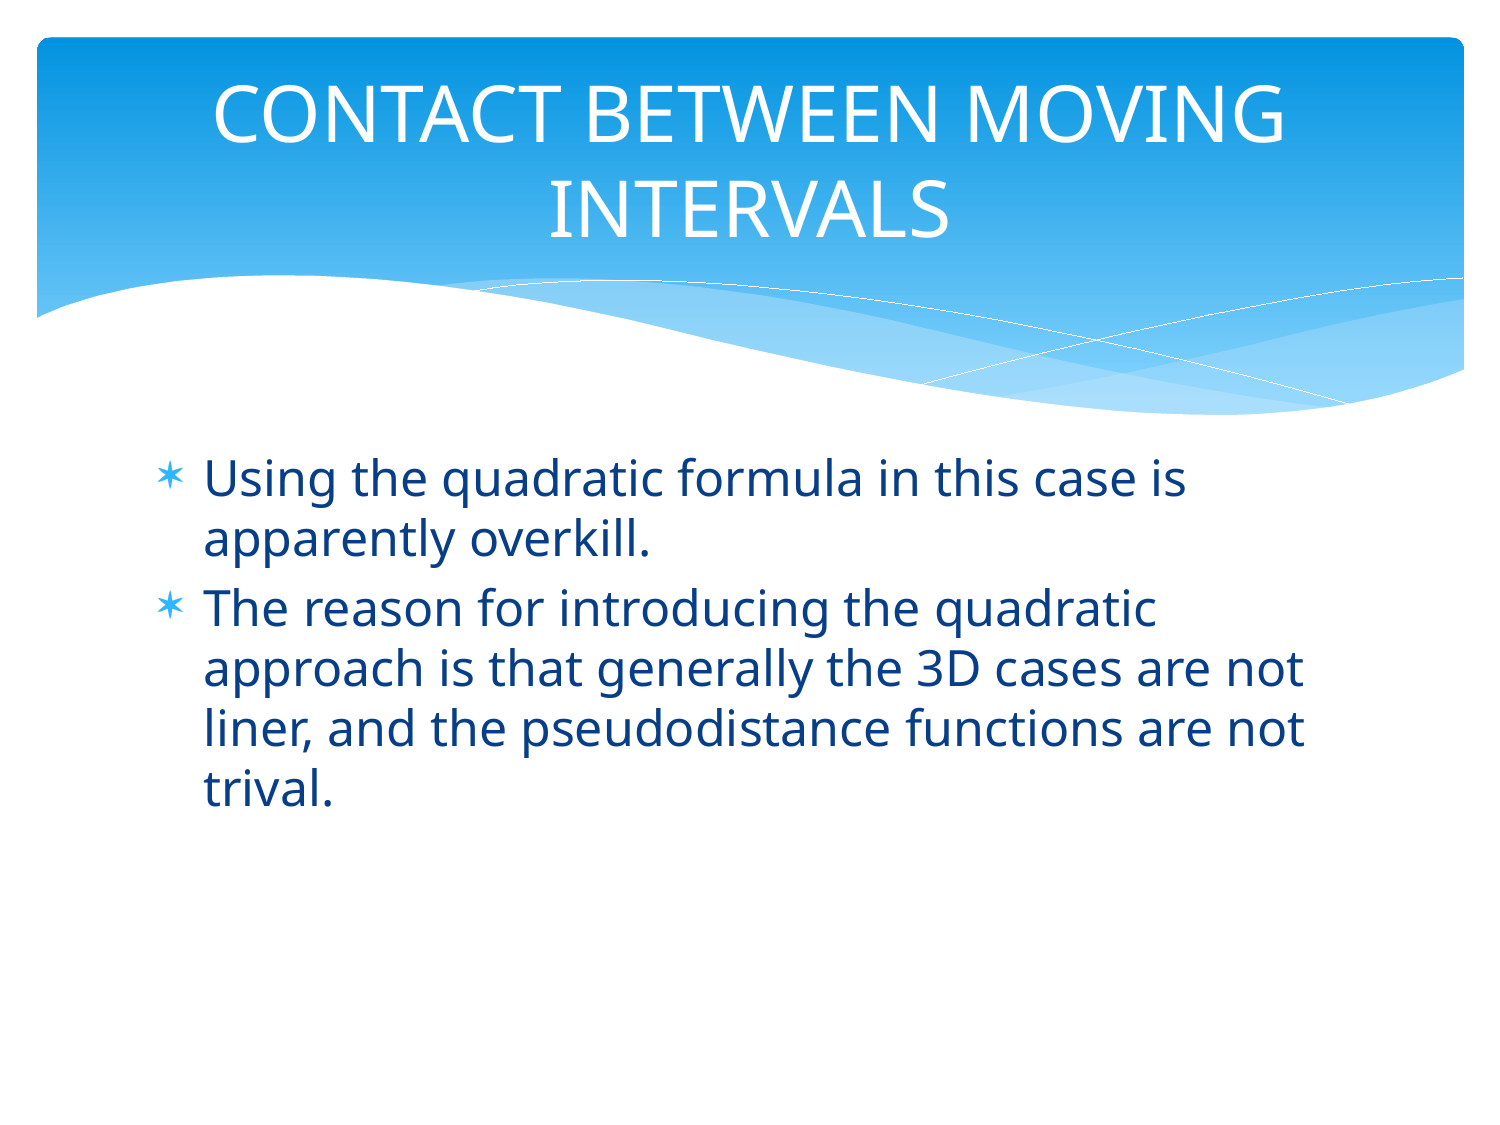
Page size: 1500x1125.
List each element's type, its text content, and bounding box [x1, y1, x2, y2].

title CONTACT BETWEEN MOVING INTERVALS [75, 55, 1425, 261]
list Using the quadratic formula in this case is apparently overkill. The reason for introducing the quadratic approach is that generally the 3D cases are not liner, and the pseudodistance functions are not trival. [143, 438, 1359, 1005]
